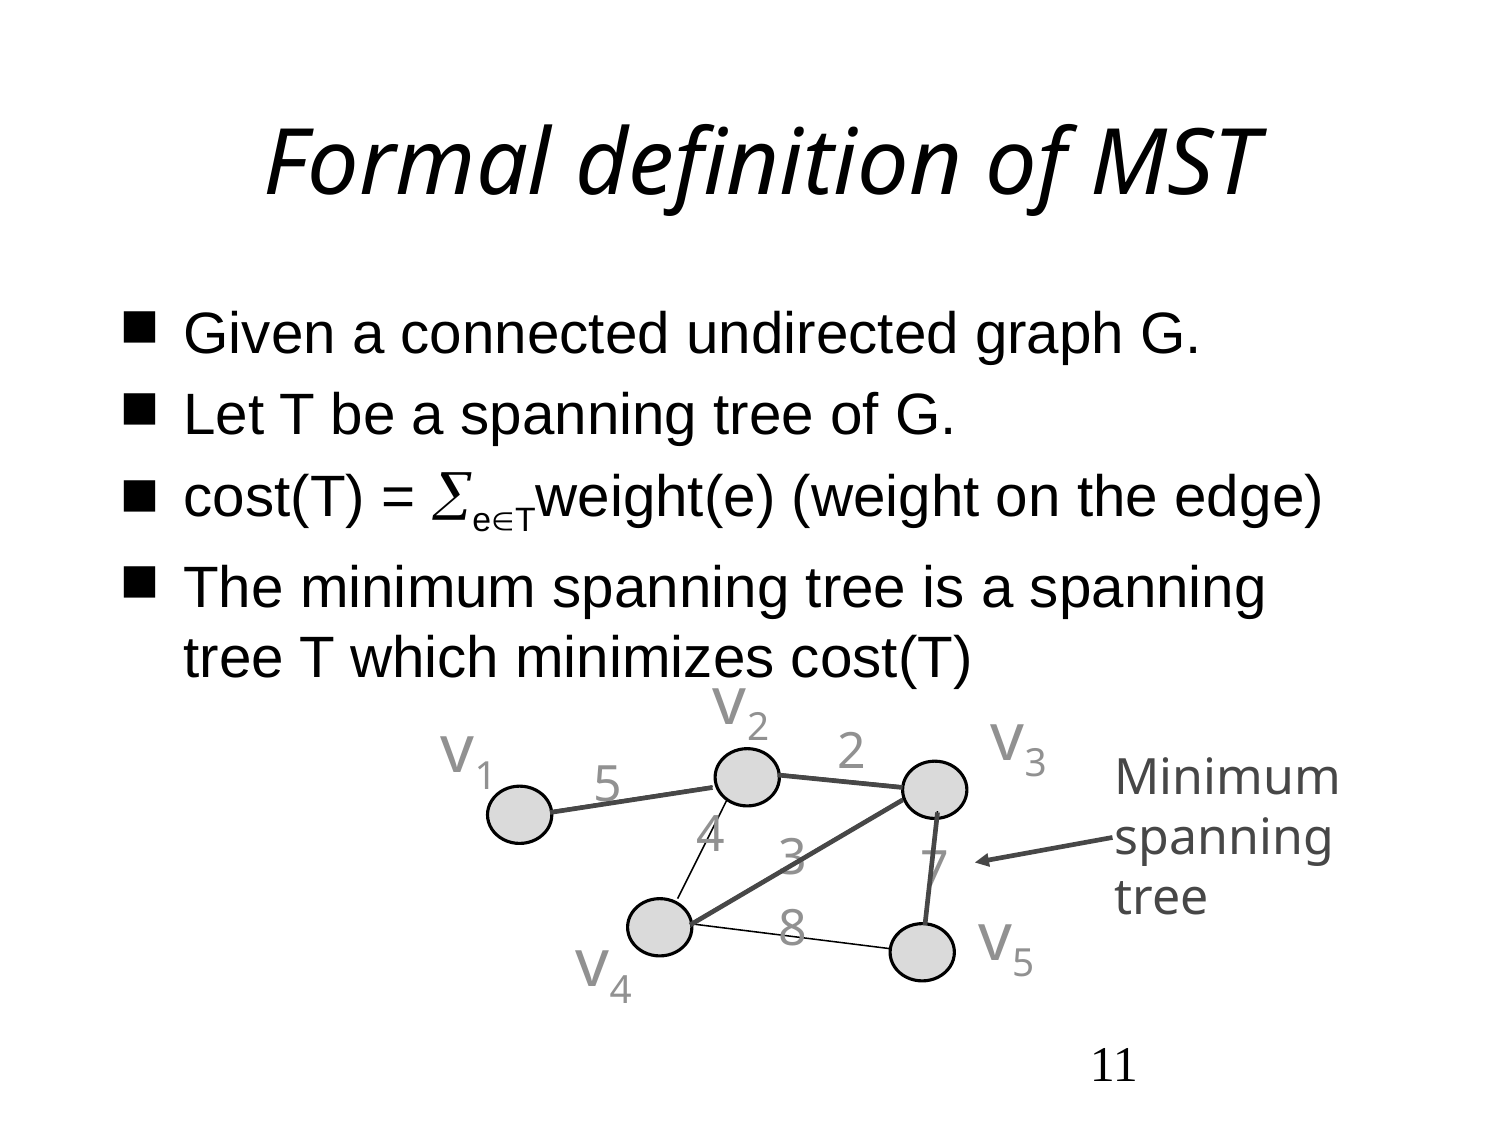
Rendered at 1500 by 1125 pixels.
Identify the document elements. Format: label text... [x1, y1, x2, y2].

slide_number 11 [1074, 1024, 1425, 1103]
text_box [549, 774, 938, 926]
title Formal definition of MST [124, 61, 1401, 254]
list Given a connected undirected graph G. Let T be a spanning tree of G. cost(T) = eTweight(e) (weight on the edge) The minimum spanning tree is a spanning tree T which minimizes cost(T) [111, 286, 1388, 963]
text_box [974, 737, 1344, 933]
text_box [424, 649, 1063, 1008]
